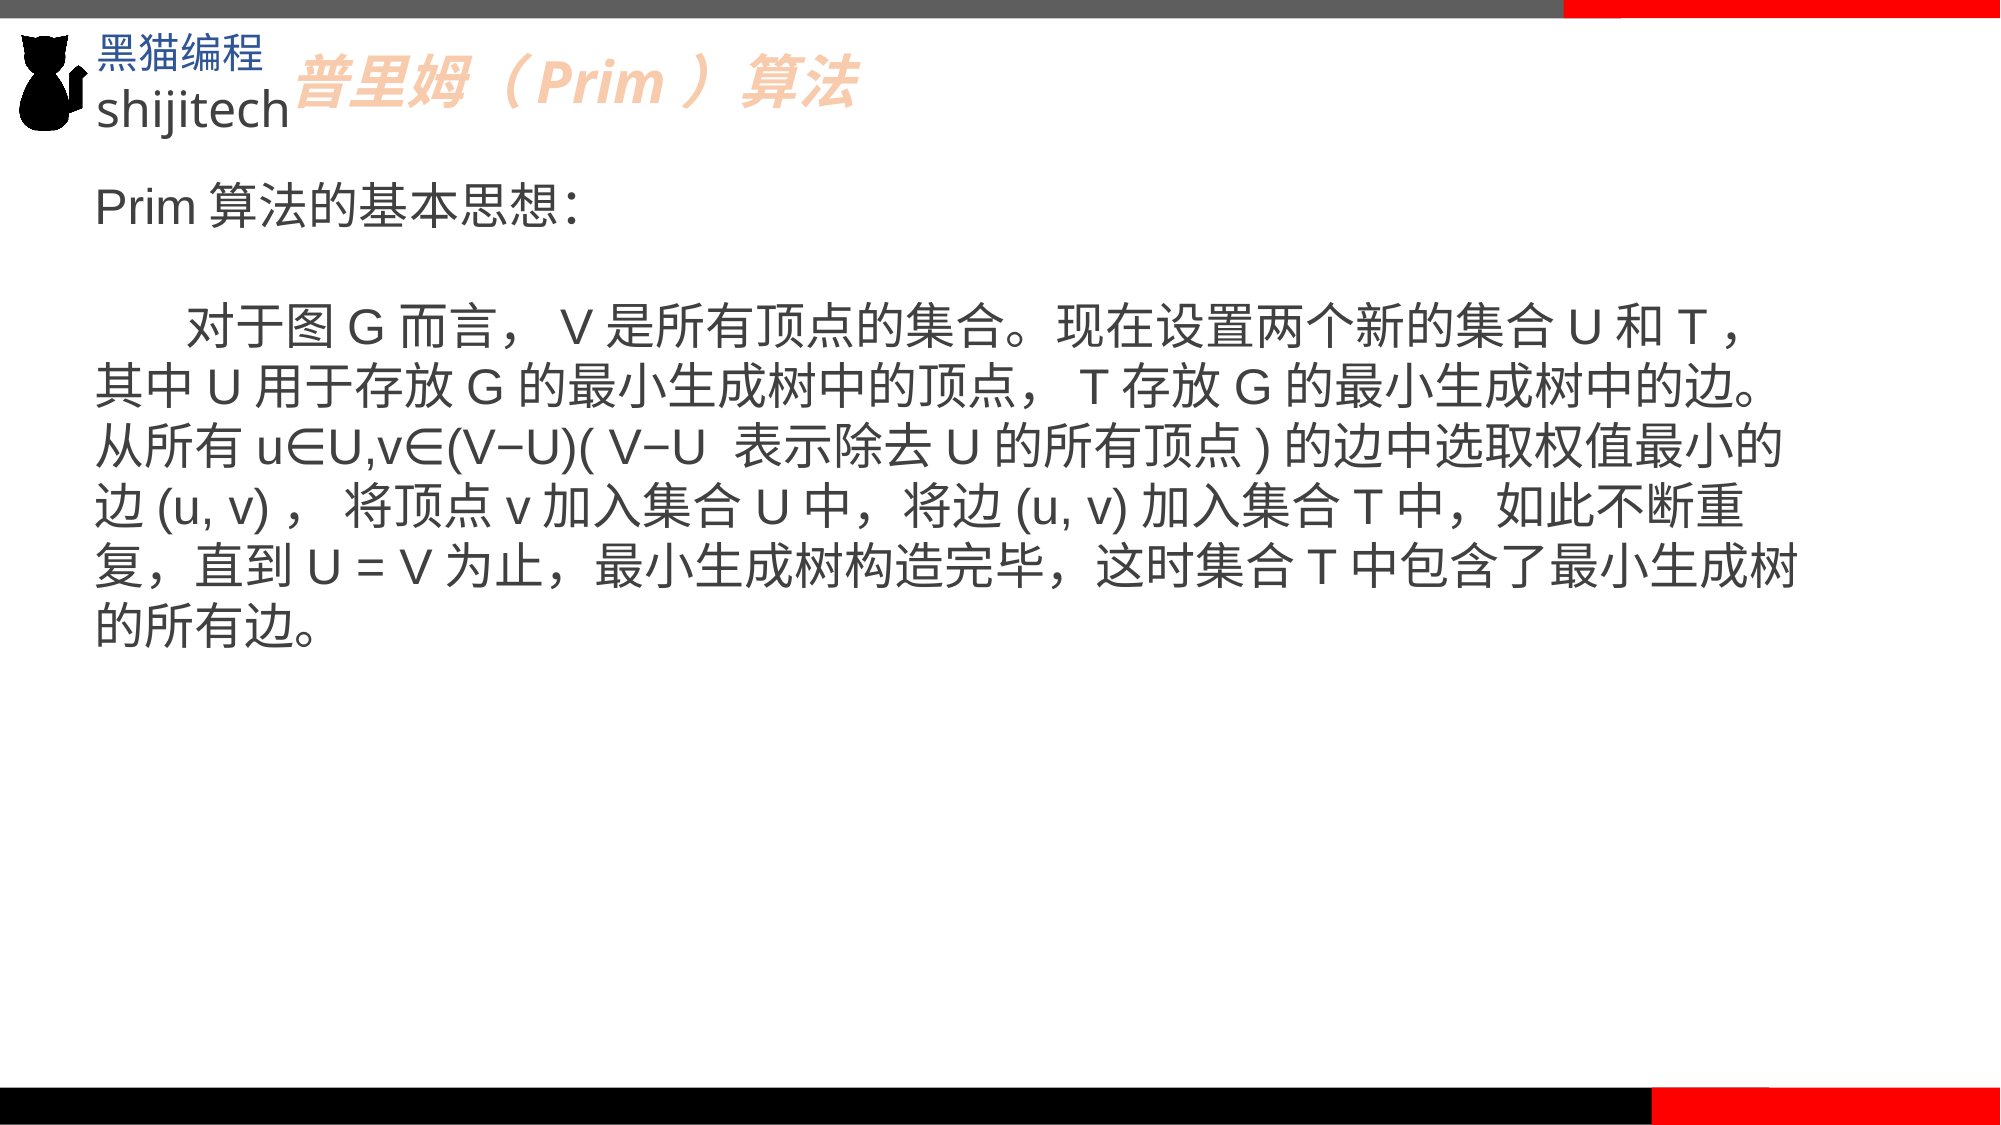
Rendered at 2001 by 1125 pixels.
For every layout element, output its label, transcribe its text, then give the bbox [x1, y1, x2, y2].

subtitle Prim算法的基本思想： 对于图G而言，V是所有顶点的集合。现在设置两个新的集合U和T， 其中U用于存放G的最小生成树中的顶点，T存放G的最小生成树中的边。从所有u∈U,v∈(V−U)( V−U 表示除去U的所有顶点)的边中选取权值最小的边(u, v)， 将顶点v加入集合U中，将边(u, v)加入集合T中，如此不断重复，直到U = V为止，最小生成树构造完毕，这时集合T中包含了最小生成树的所有边。 [79, 167, 1822, 663]
text_box 普里姆（Prim）算法 [274, 45, 1270, 124]
picture [5, 35, 101, 131]
